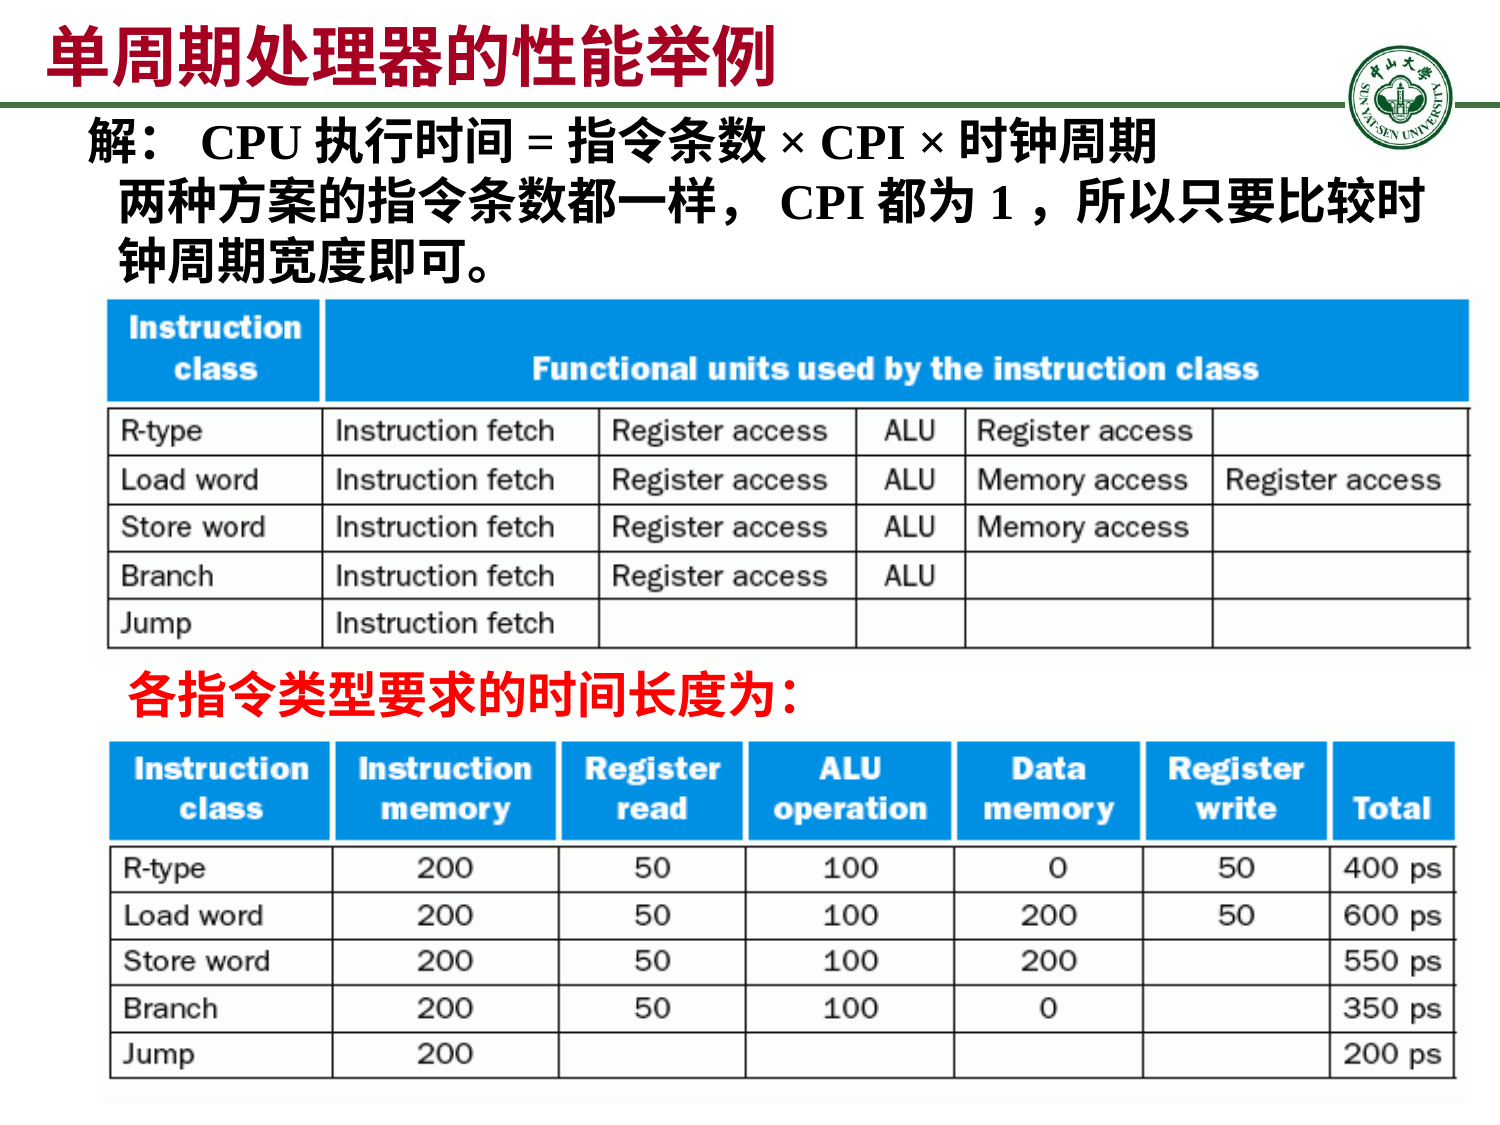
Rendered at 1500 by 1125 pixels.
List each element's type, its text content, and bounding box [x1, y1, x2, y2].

picture [1345, 42, 1455, 152]
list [94, 292, 1483, 667]
text_box 各指令类型要求的时间长度为： [112, 674, 989, 721]
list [99, 723, 1471, 1102]
title 单周期处理器的性能举例 [29, 7, 1182, 102]
list 解：CPU执行时间=指令条数× CPI ×时钟周期 两种方案的指令条数都一样，CPI都为1，所以只要比较时钟周期宽度即可。 [87, 101, 1454, 315]
